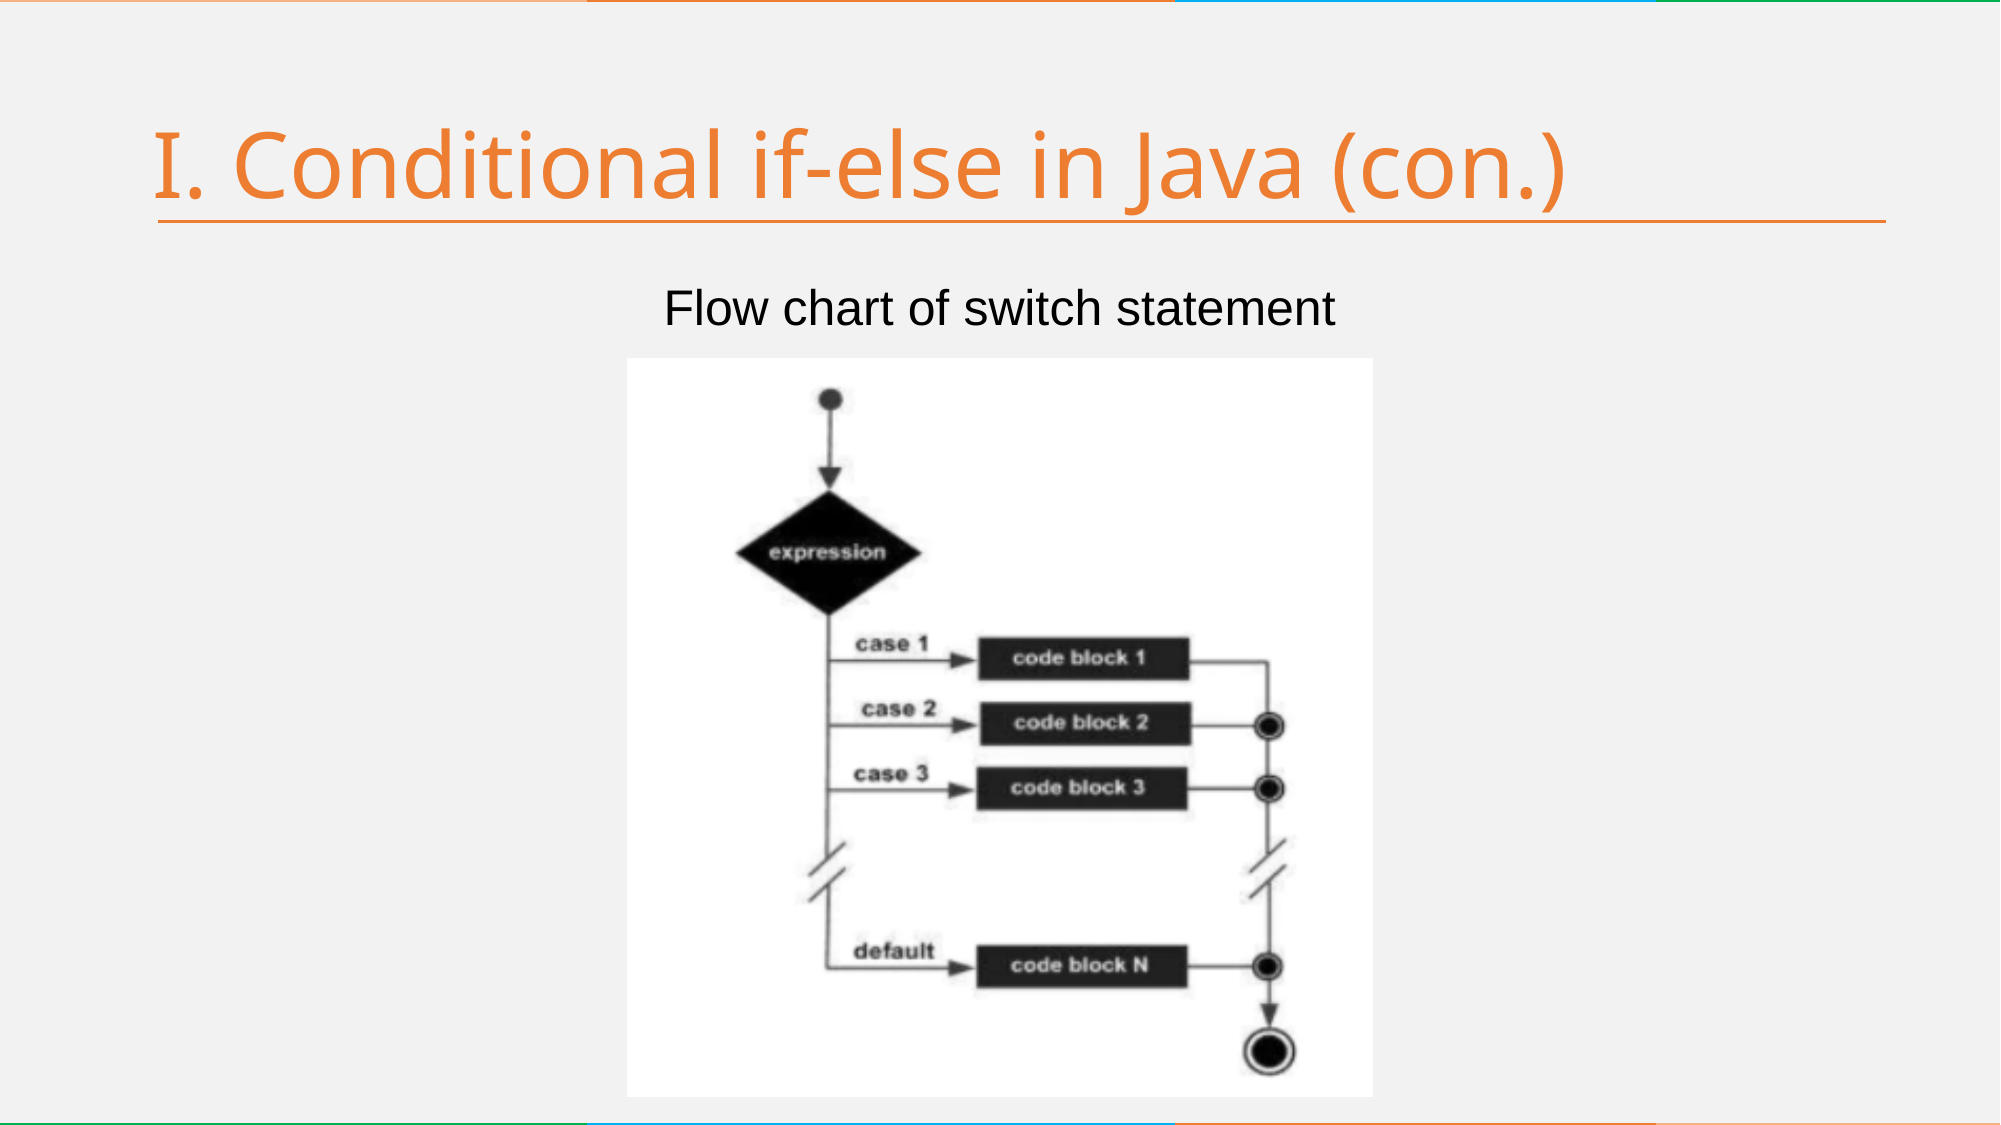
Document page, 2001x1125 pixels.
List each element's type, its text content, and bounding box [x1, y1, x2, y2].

title I. Conditional if-else in Java (con.) [137, 59, 1863, 237]
picture [626, 358, 1373, 1097]
list Flow chart of switch statement [137, 237, 1863, 1035]
